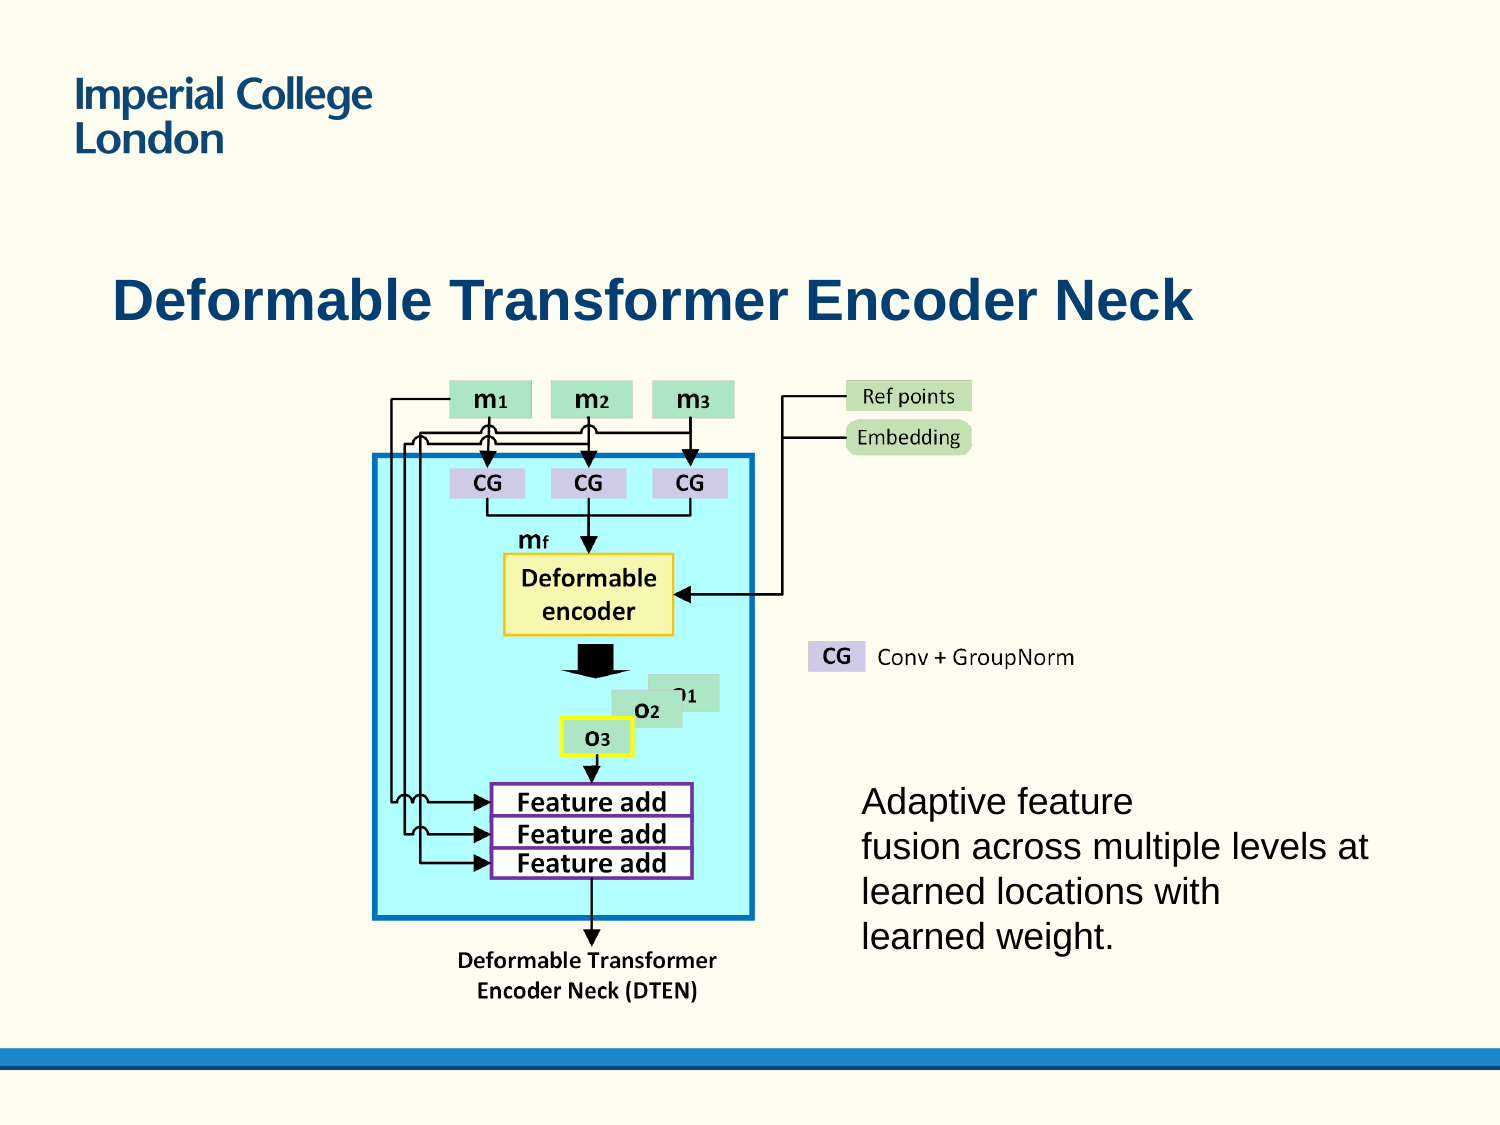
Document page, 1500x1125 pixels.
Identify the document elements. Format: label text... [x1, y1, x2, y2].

text_box Adaptive feature fusion across multiple levels at learned locations with learned weight. [1105, 769, 1493, 965]
title Deformable Transformer Encoder Neck [112, 184, 1425, 332]
picture [0, 0, 1500, 1125]
